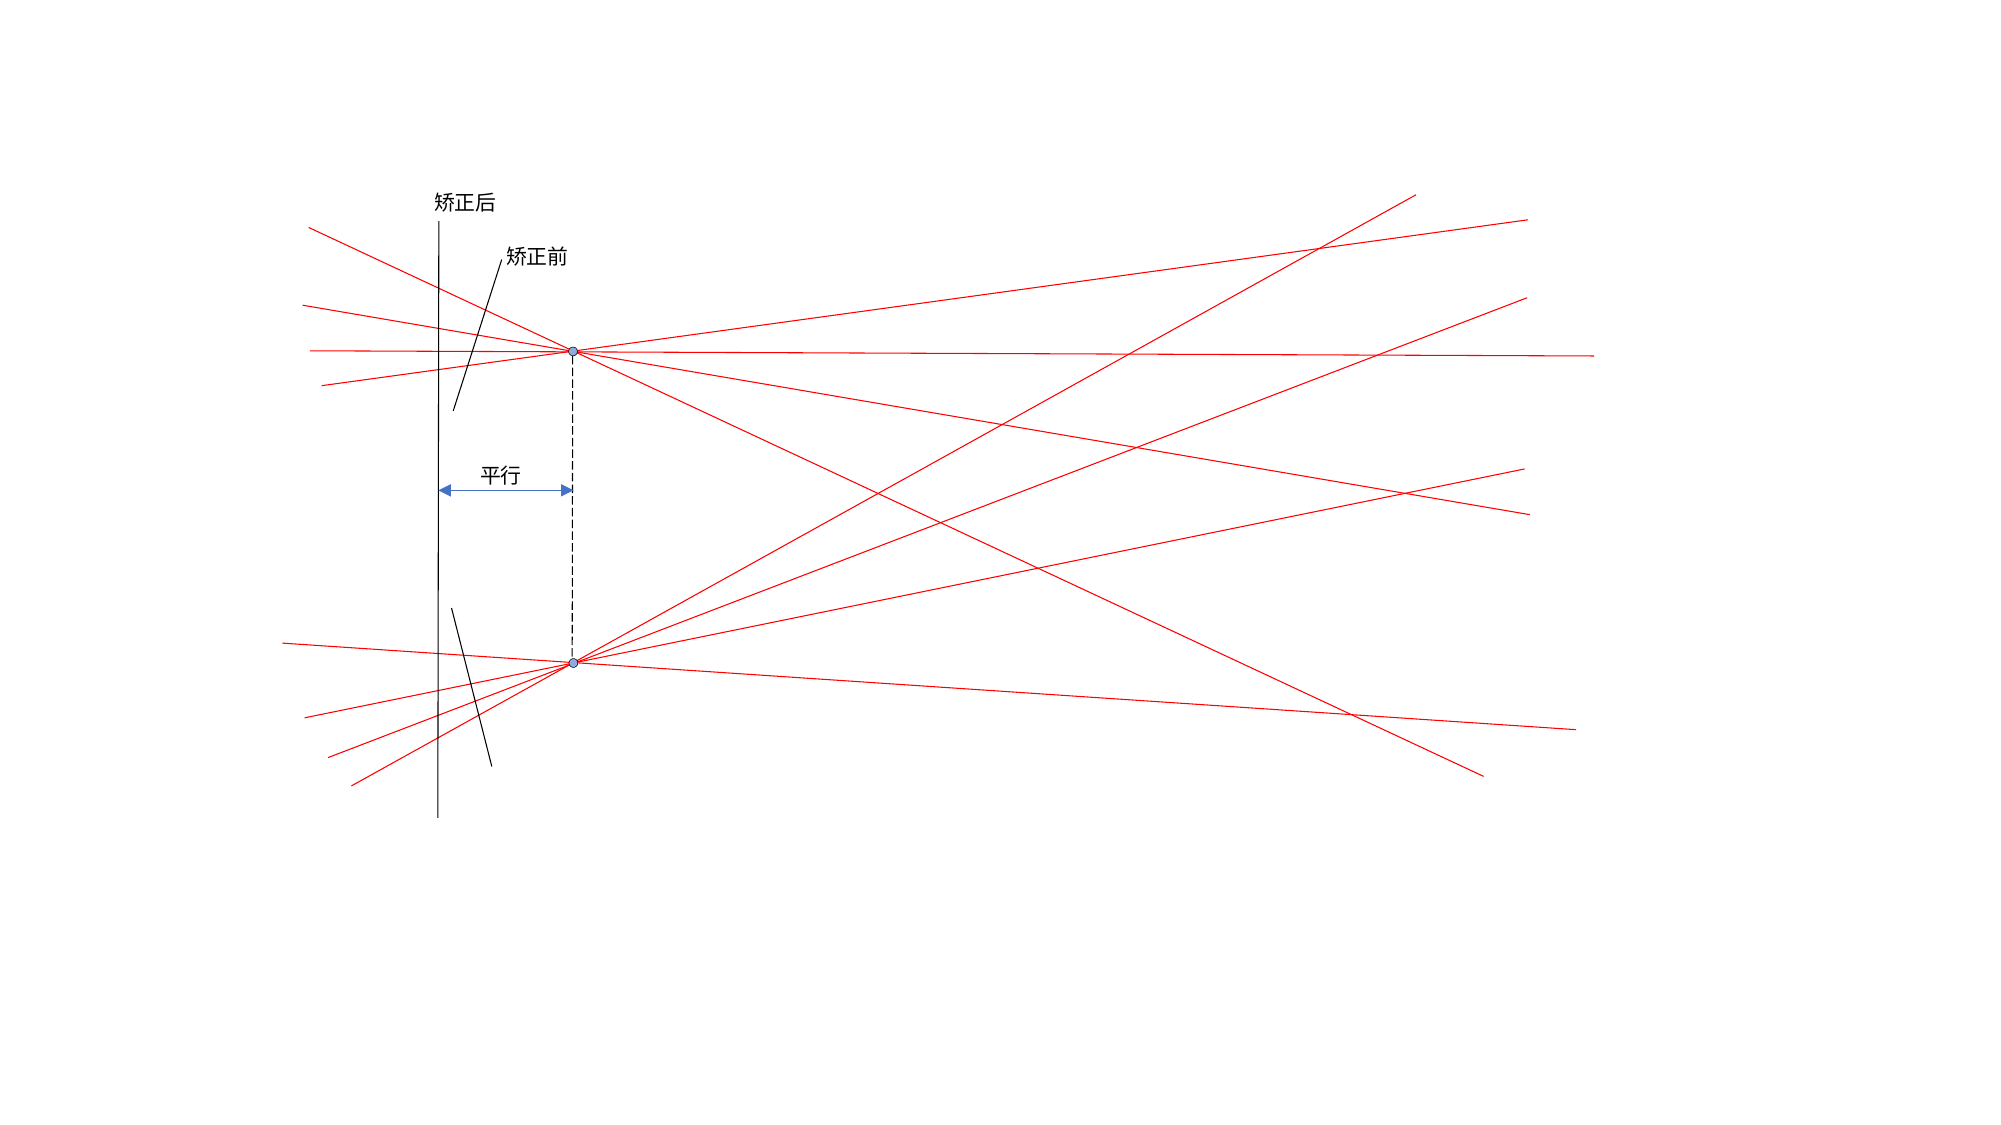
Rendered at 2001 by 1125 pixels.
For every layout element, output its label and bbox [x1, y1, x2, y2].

text_box [290, 150, 1596, 905]
